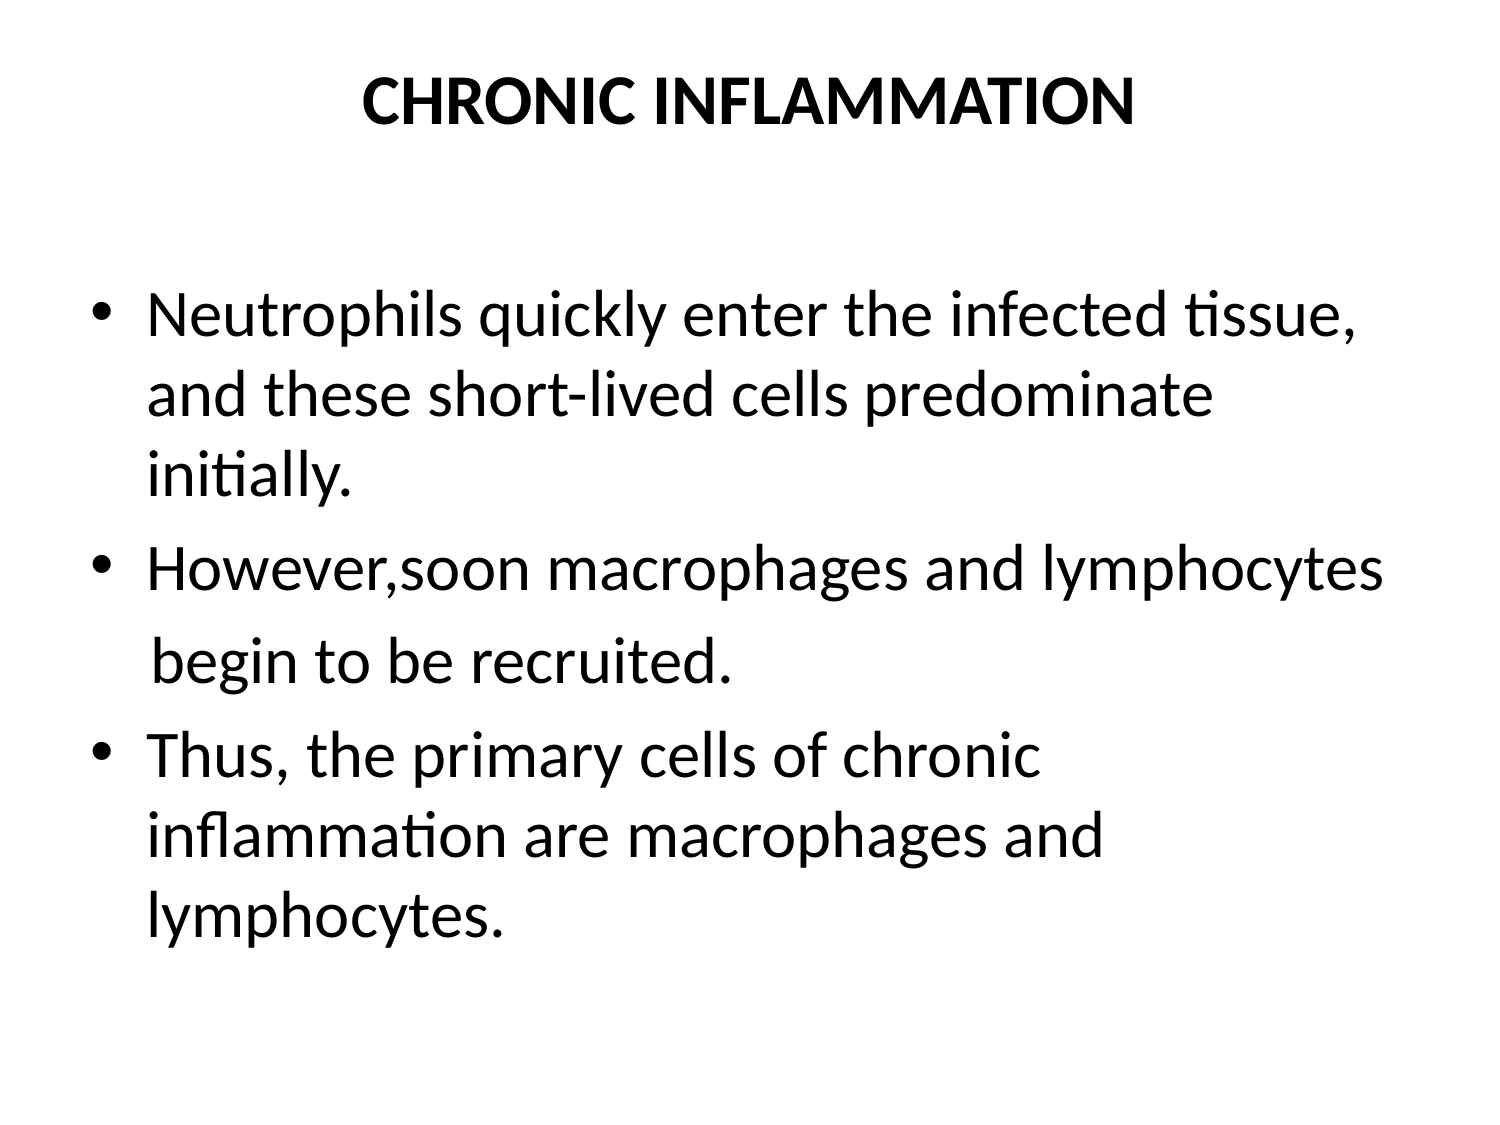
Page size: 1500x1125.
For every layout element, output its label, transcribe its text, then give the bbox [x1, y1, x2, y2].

list Neutrophils quickly enter the infected tissue, and these short-lived cells predominate initially. However,soon macrophages and lymphocytes begin to be recruited. Thus, the primary cells of chronic inflammation are macrophages and lymphocytes. [75, 262, 1425, 1050]
title CHRONIC INFLAMMATION [75, 45, 1425, 233]
